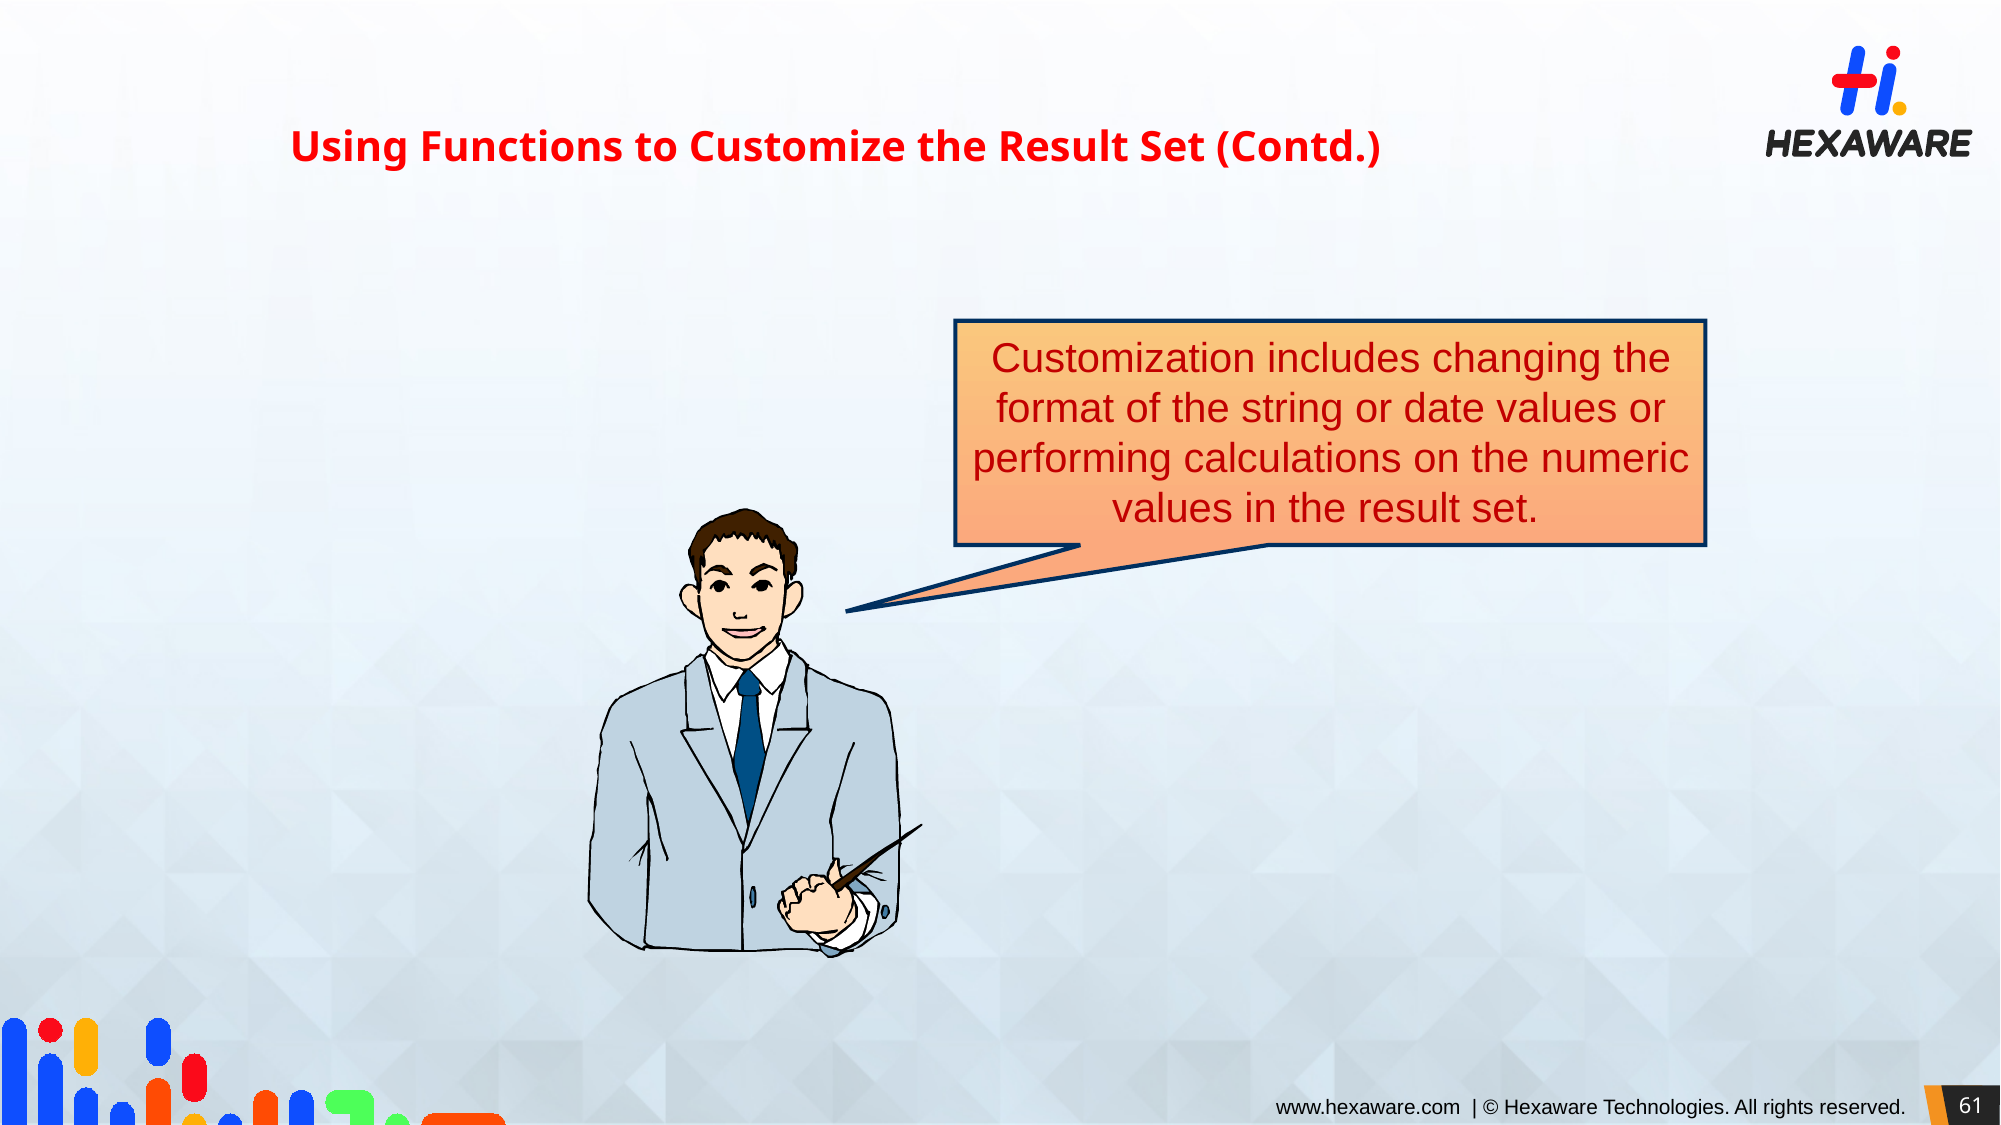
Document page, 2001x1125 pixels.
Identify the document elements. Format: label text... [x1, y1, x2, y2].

text_box [928, 539, 1706, 599]
text_box Using Functions to Customize the Result Set (Contd.) [274, 112, 1713, 178]
picture [0, 0, 2001, 1125]
text_box Customization includes changing the format of the string or date values or performing calculations on the numeric values in the result set. [949, 323, 1713, 539]
